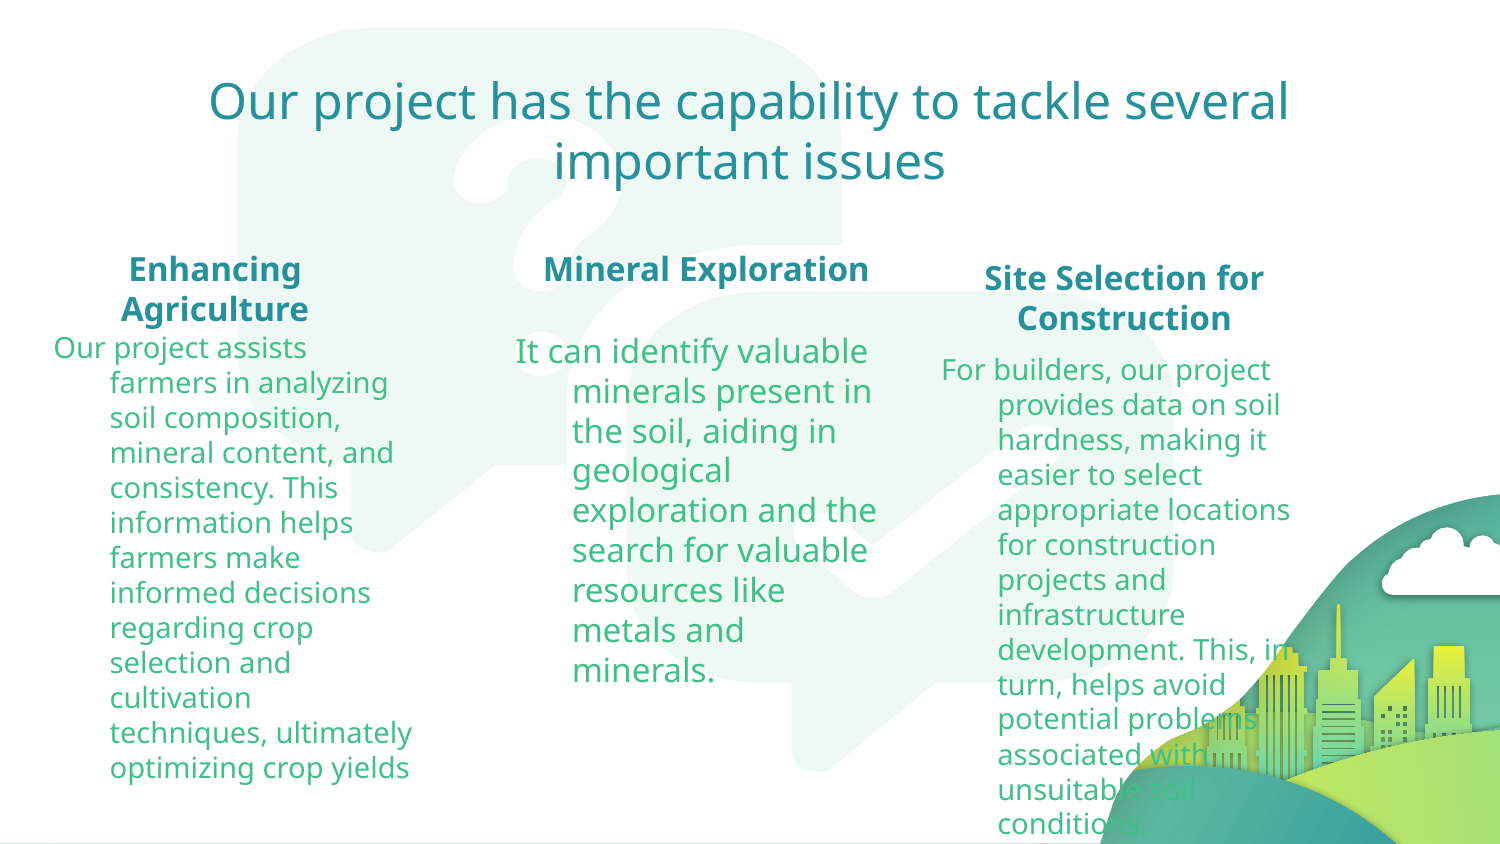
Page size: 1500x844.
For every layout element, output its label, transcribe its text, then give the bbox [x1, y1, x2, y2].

title Enhancing Agriculture [19, 233, 232, 314]
subtitle Our project assists farmers in analyzing soil composition, mineral content, and consistency. This information helps farmers make informed decisions regarding crop selection and cultivation techniques, ultimately optimizing crop yields [19, 314, 232, 773]
title Our project has the capability to tackle several important issues [116, 54, 232, 149]
title Site Selection for Construction [1180, 202, 1360, 337]
subtitle For builders, our project provides data on soil hardness, making it easier to select appropriate locations for construction projects and infrastructure development. This, in turn, helps avoid potential problems associated with unsuitable soil conditions. [1180, 336, 1342, 707]
title Our project has the capability to tackle several important issues [1180, 54, 1384, 149]
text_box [237, 27, 1176, 773]
